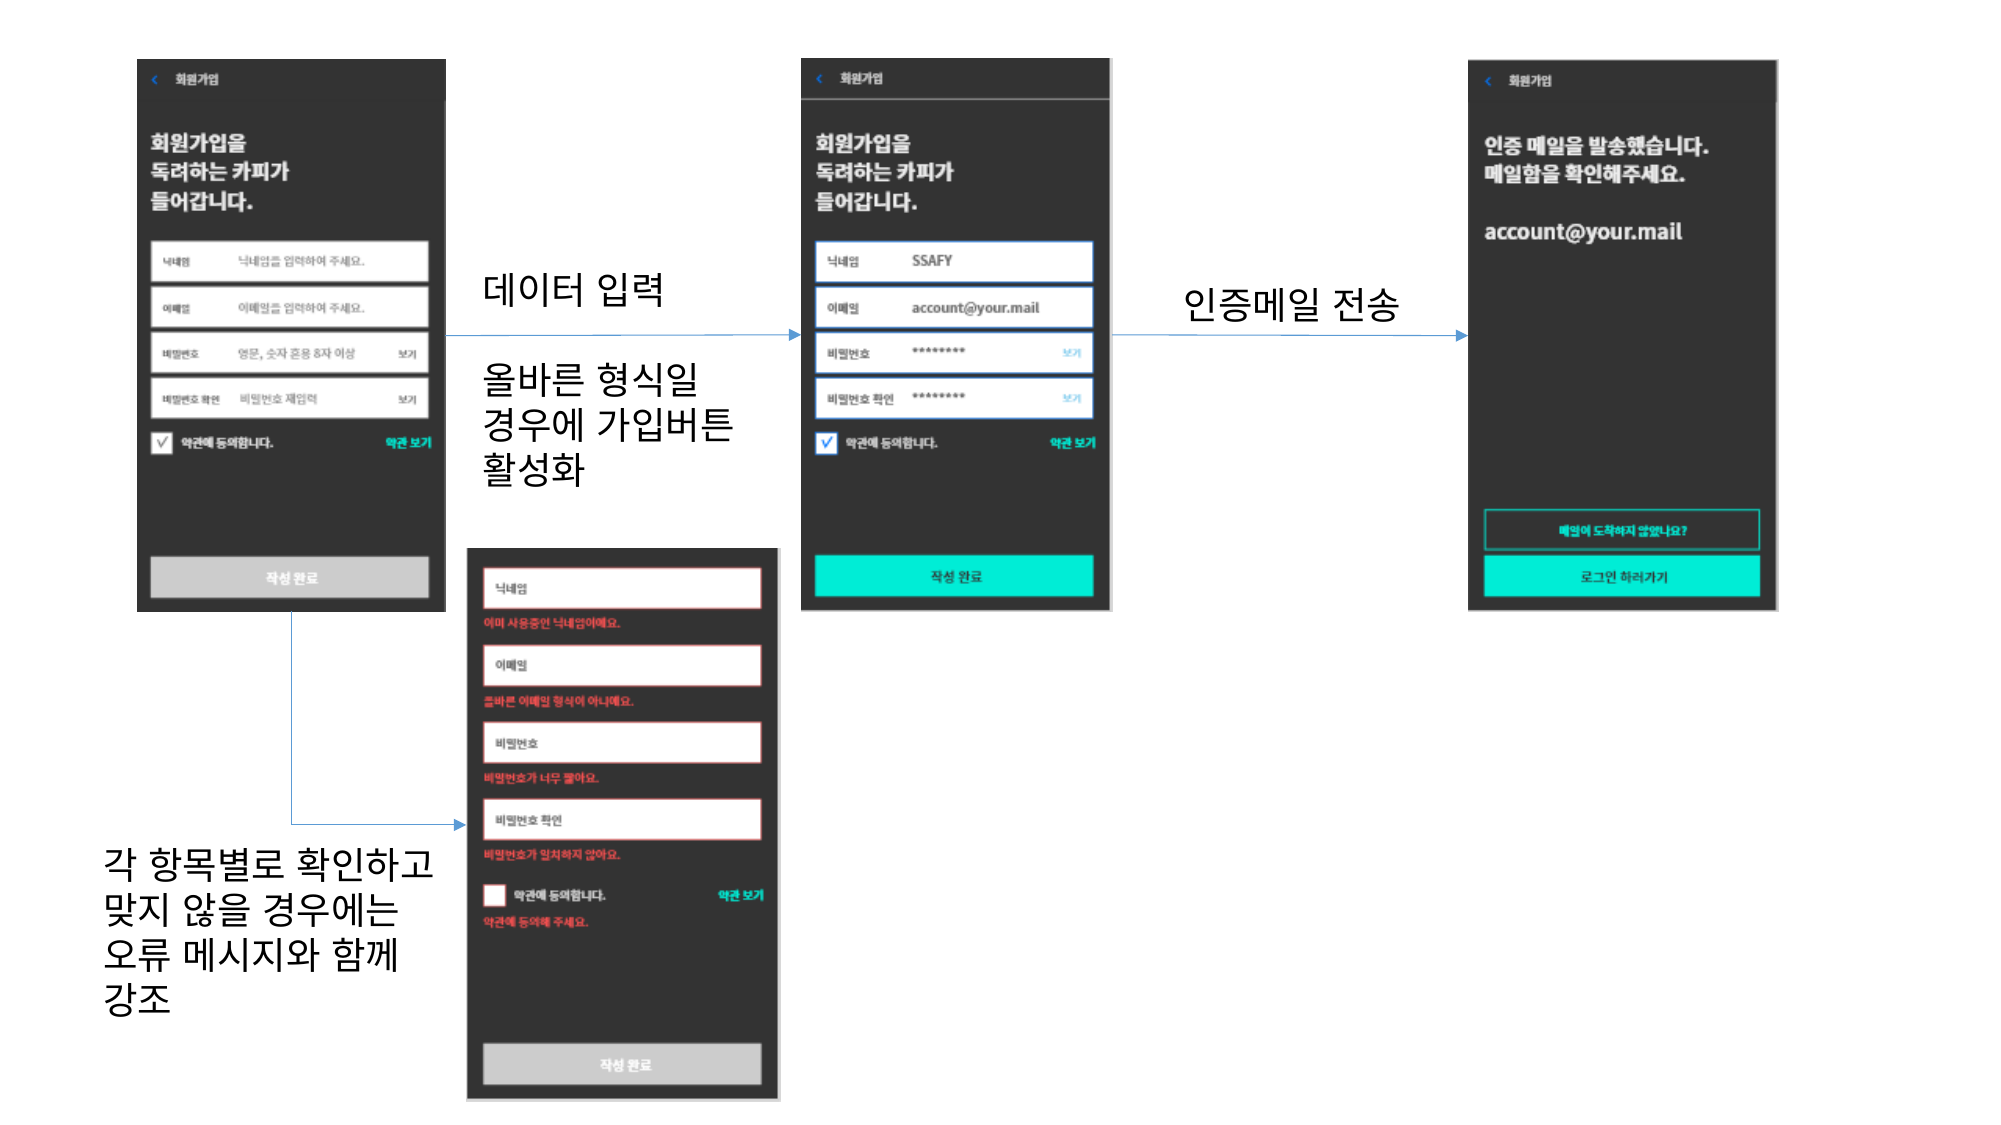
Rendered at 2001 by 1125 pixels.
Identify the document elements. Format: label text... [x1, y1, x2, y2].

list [801, 58, 1113, 612]
text_box 각 항목별로 확인하고 맞지 않을 경우에는 오류 메시지와 함께 강조 [88, 834, 450, 1030]
picture [137, 59, 446, 612]
picture [1468, 59, 1779, 612]
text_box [271, 630, 486, 806]
picture [466, 548, 781, 1102]
text_box 인증메일 전송 [1168, 274, 1417, 334]
text_box 데이터 입력 올바른 형식일 경우에 가입버튼 활성화 [468, 336, 779, 500]
text_box 데이터 입력 올바른 형식일 경우에 가입버튼 활성화 [468, 259, 779, 334]
